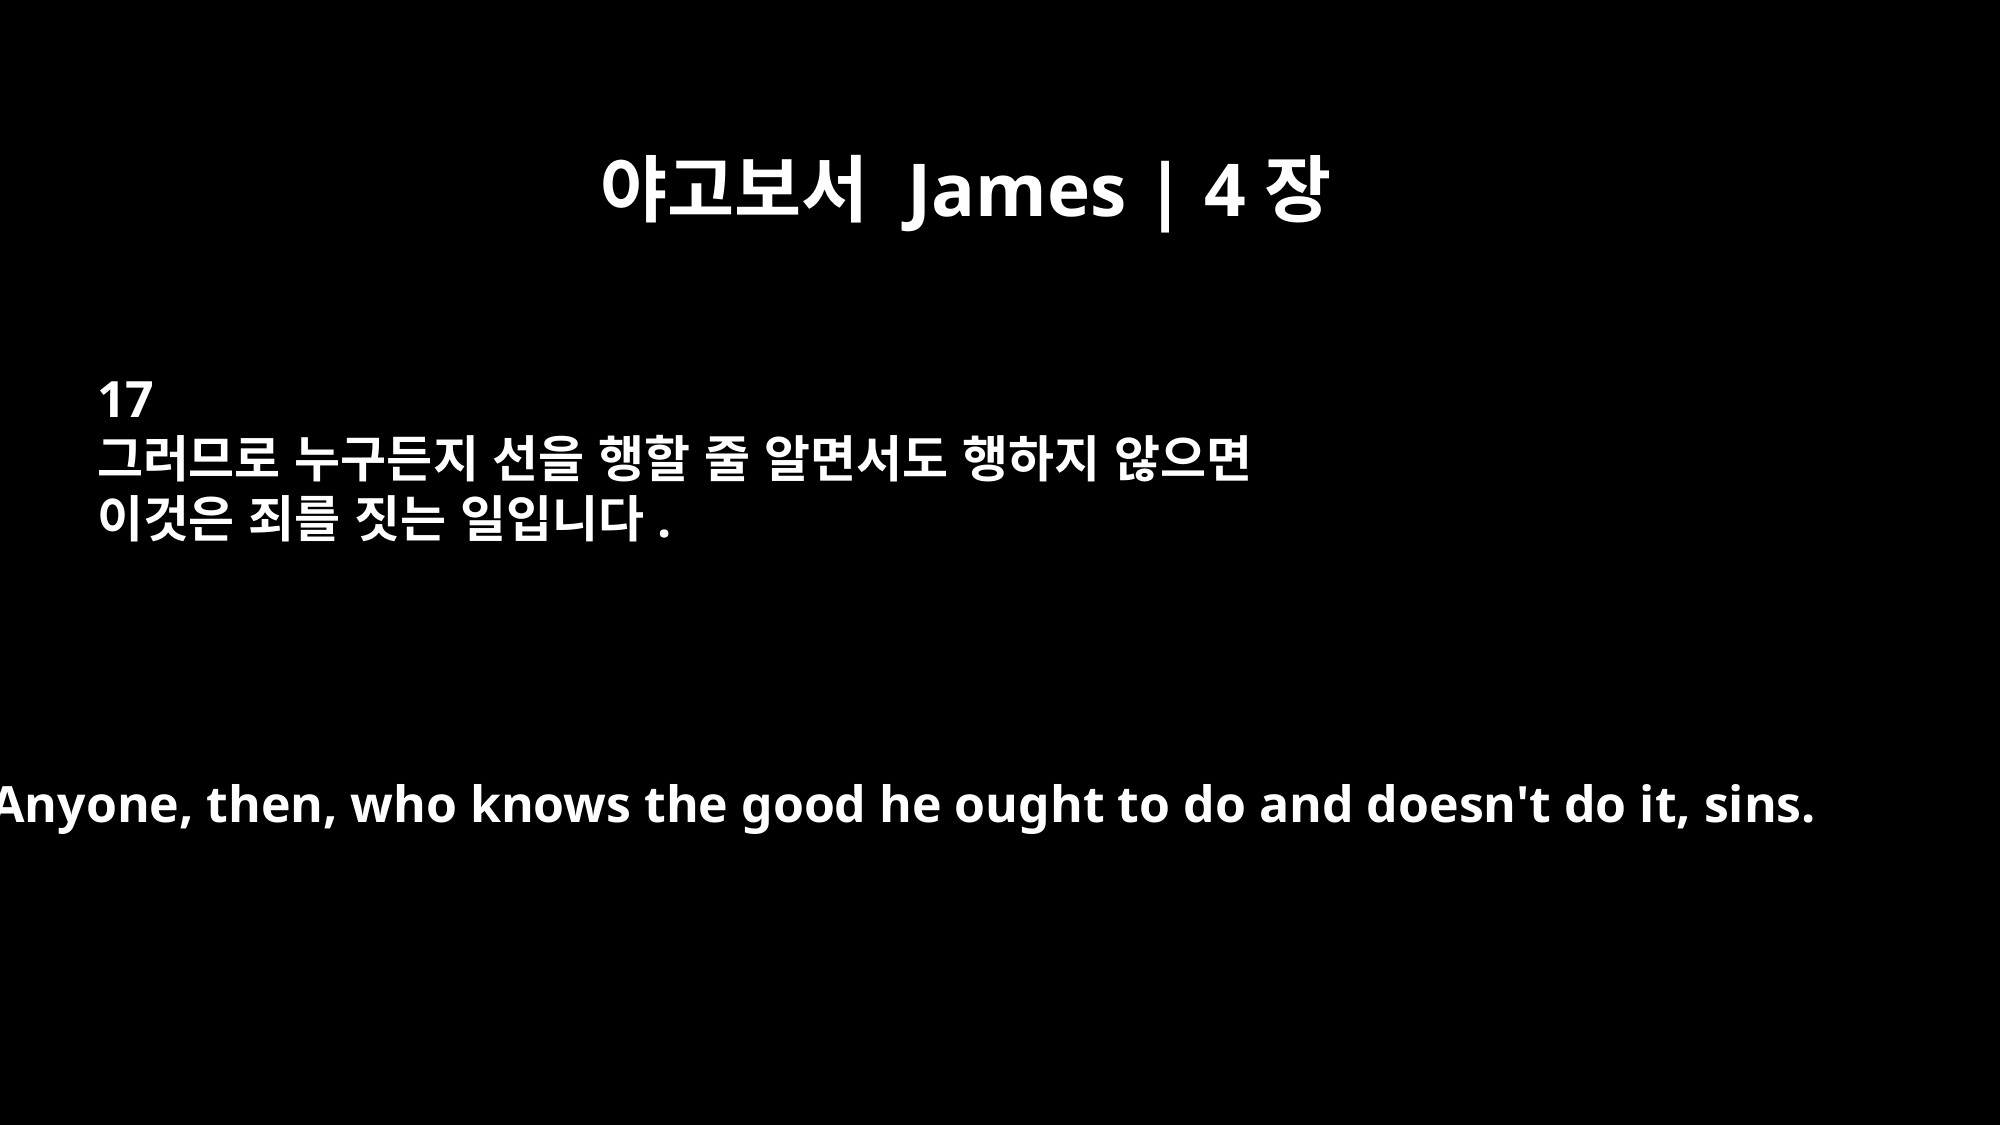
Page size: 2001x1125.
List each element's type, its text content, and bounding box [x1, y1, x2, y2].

text_box 야고보서 James | 4장 [585, 136, 1347, 239]
text_box Anyone, then, who knows the good he ought to do and doesn't do it, sins. [0, 764, 1832, 840]
text_box 17 그러므로 누구든지 선을 행할 줄 알면서도 행하지 않으면 이것은 죄를 짓는 일입니다. [82, 359, 1269, 555]
